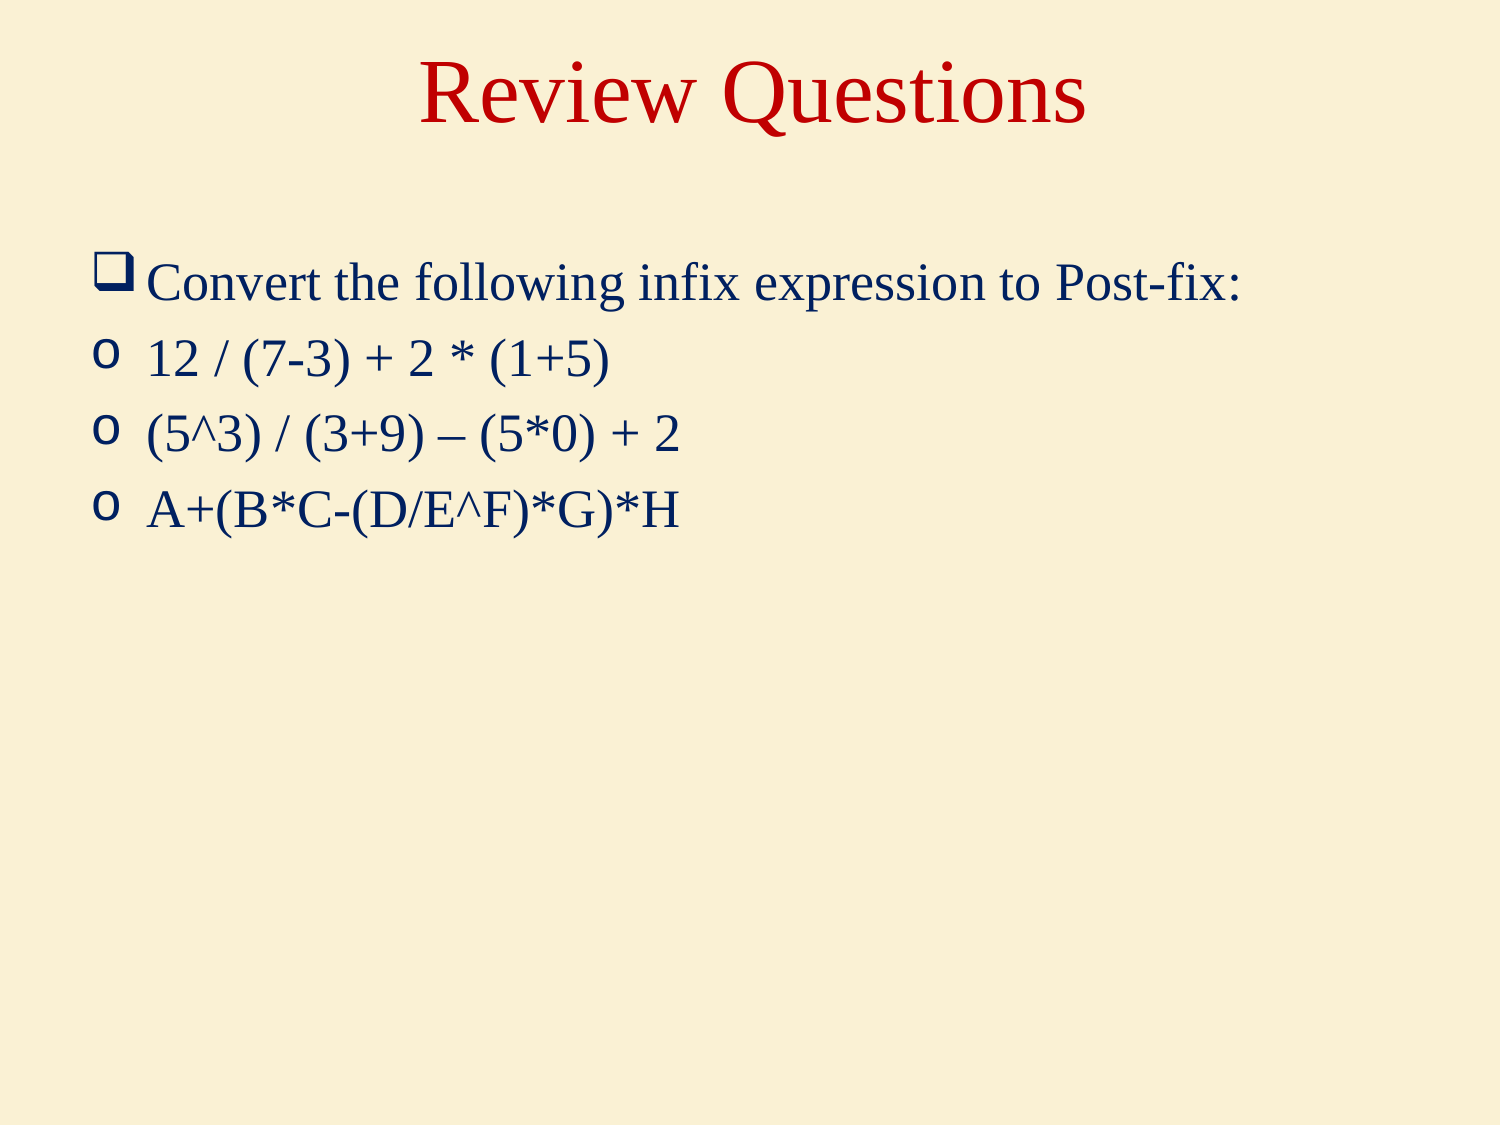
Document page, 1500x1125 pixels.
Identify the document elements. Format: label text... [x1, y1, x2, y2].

title Review Questions [82, 0, 1425, 162]
list Convert the following infix expression to Post-fix: 12 / (7-3) + 2 * (1+5) (5^3) / (3+9) – (5*0) + 2 A+(B*C-(D/E^F)*G)*H [75, 162, 1450, 1025]
